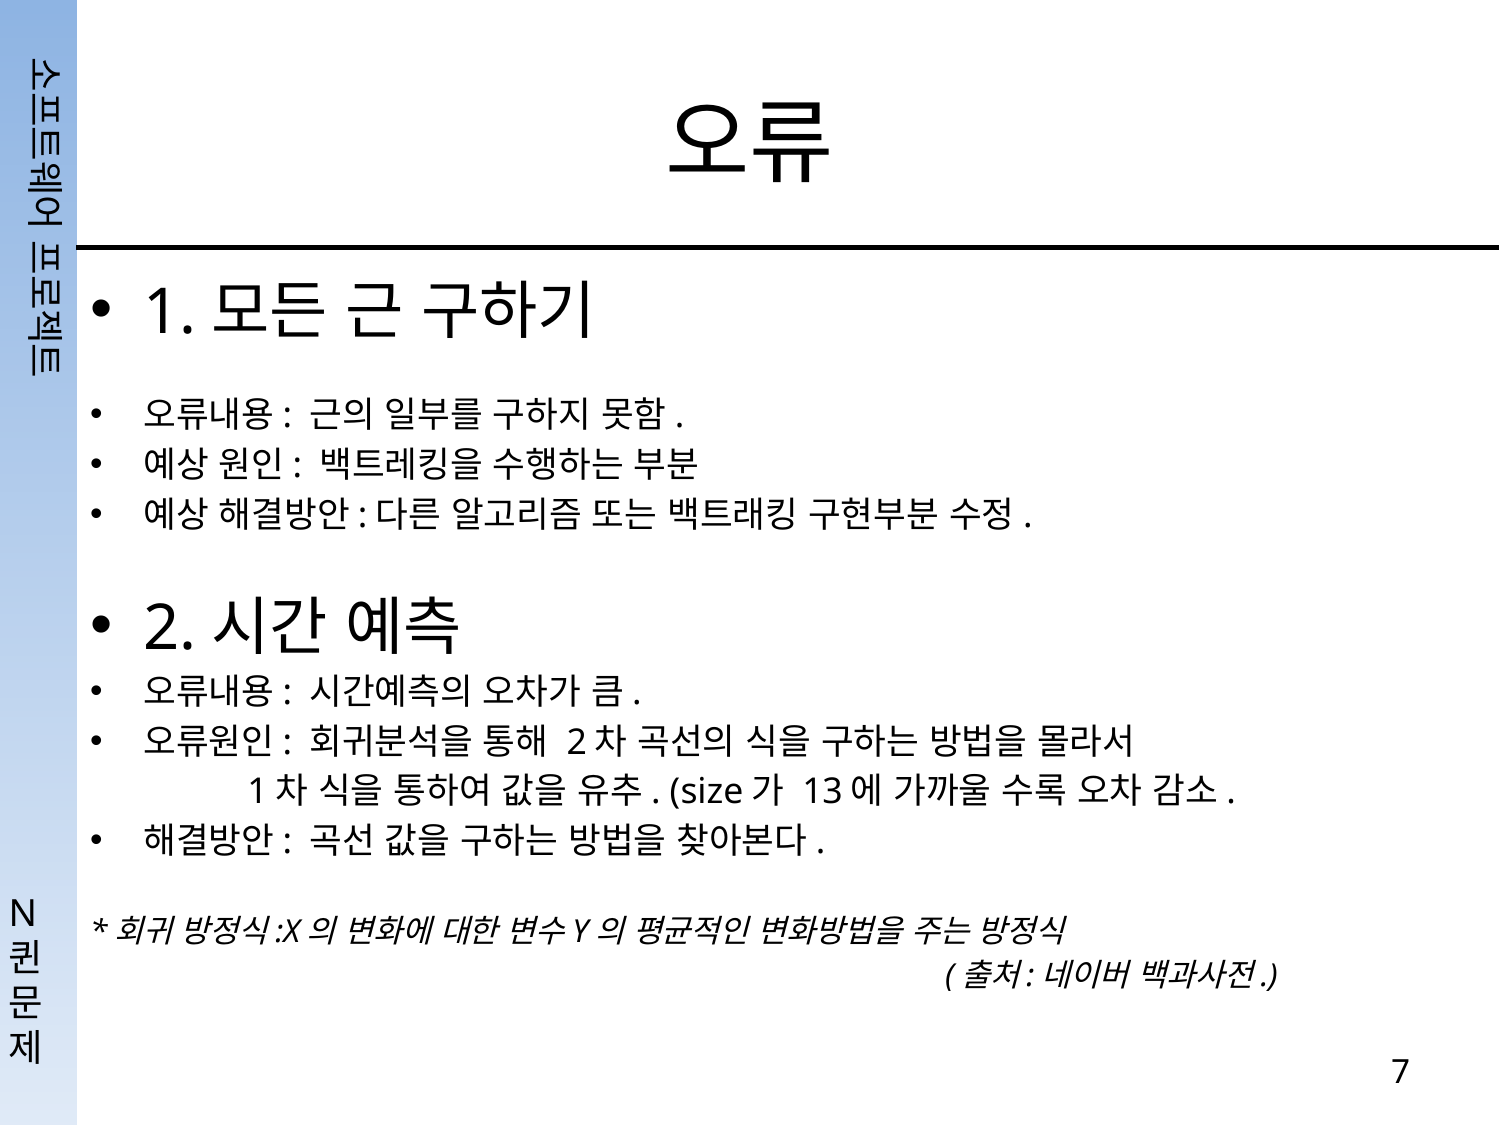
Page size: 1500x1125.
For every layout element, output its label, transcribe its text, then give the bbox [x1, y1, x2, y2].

slide_number 7 [1074, 1042, 1425, 1103]
list 1.모든 근 구하기 오류내용: 근의 일부를 구하지 못함. 예상 원인: 백트레킹을 수행하는 부분 예상 해결방안:다른 알고리즘 또는 백트래킹 구현부분 수정. 2.시간 예측 오류내용: 시간예측의 오차가 큼. 오류원인: 회귀분석을 통해 2차 곡선의 식을 구하는 방법을 몰라서 1차 식을 통하여 값을 유추. (size가 13에 가까울 수록 오차 감소. 해결방안: 곡선 값을 구하는 방법을 찾아본다. *회귀 방정식:X의 변화에 대한 변수Y의 평균적인 변화방법을 주는 방정식 (출처:네이버 백과사전.) [75, 262, 1425, 1005]
title 오류 [75, 45, 1425, 233]
